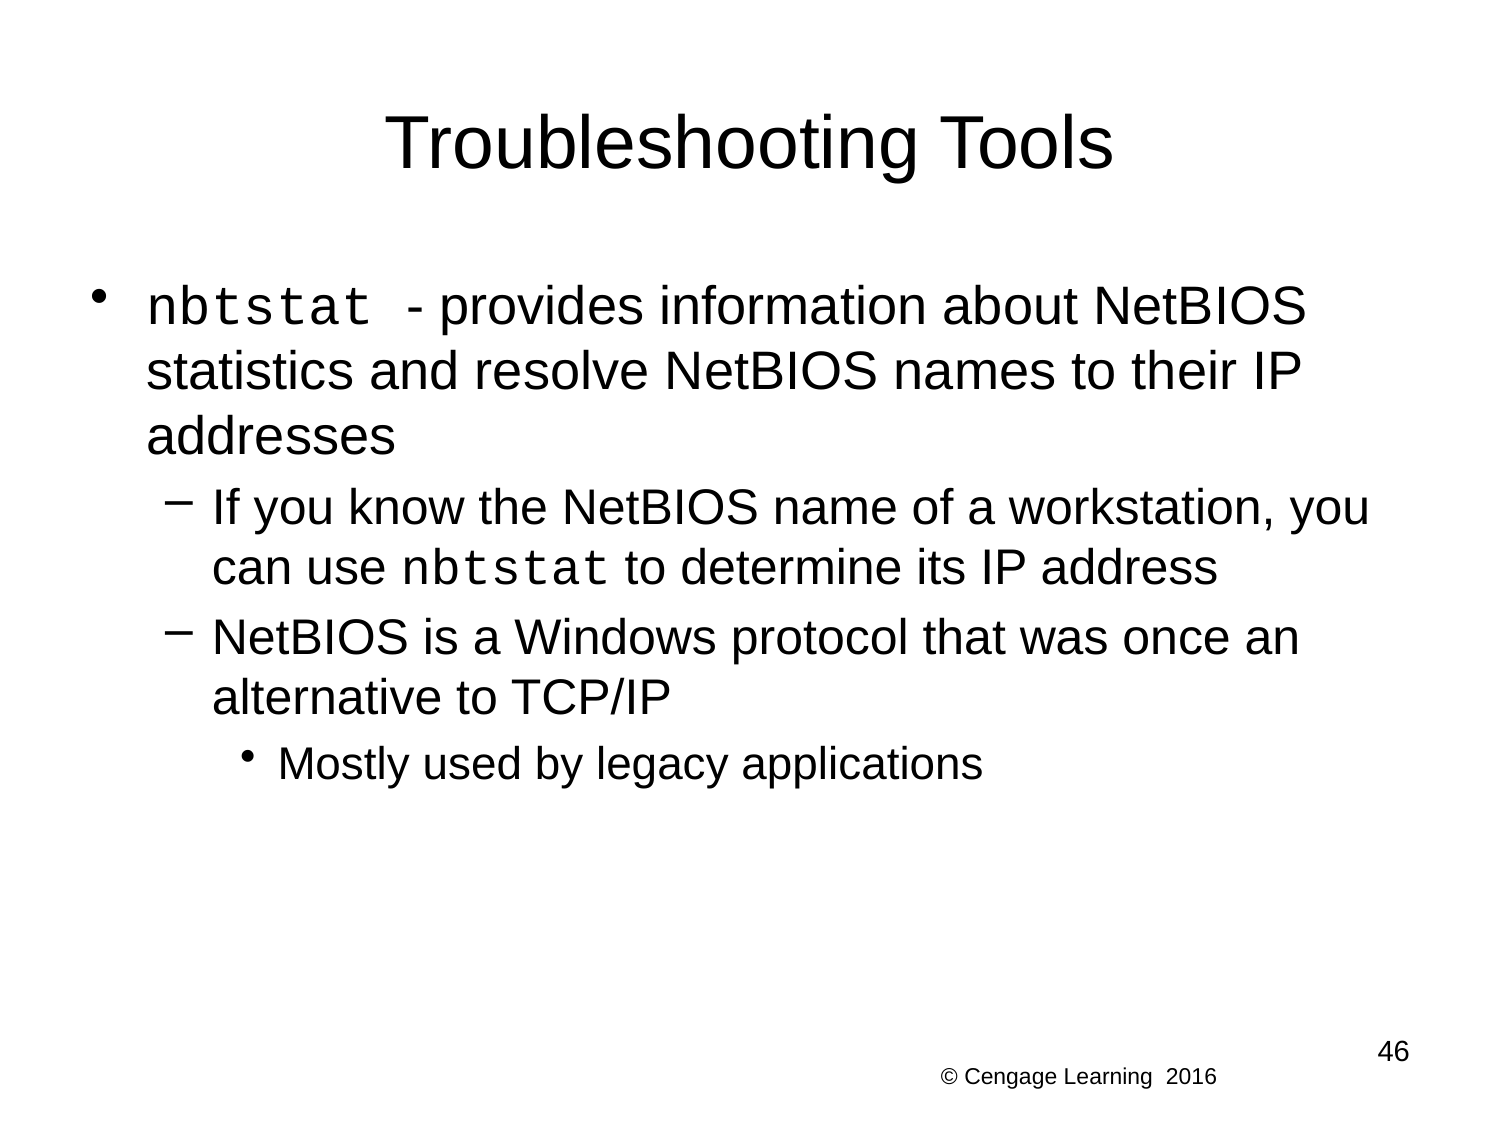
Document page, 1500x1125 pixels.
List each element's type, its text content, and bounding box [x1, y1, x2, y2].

list nbtstat - provides information about NetBIOS statistics and resolve NetBIOS names to their IP addresses If you know the NetBIOS name of a workstation, you can use nbtstat to determine its IP address NetBIOS is a Windows protocol that was once an alternative to TCP/IP Mostly used by legacy applications [75, 262, 1425, 1005]
slide_number 46 [1312, 1024, 1426, 1103]
title Troubleshooting Tools [75, 45, 1425, 233]
